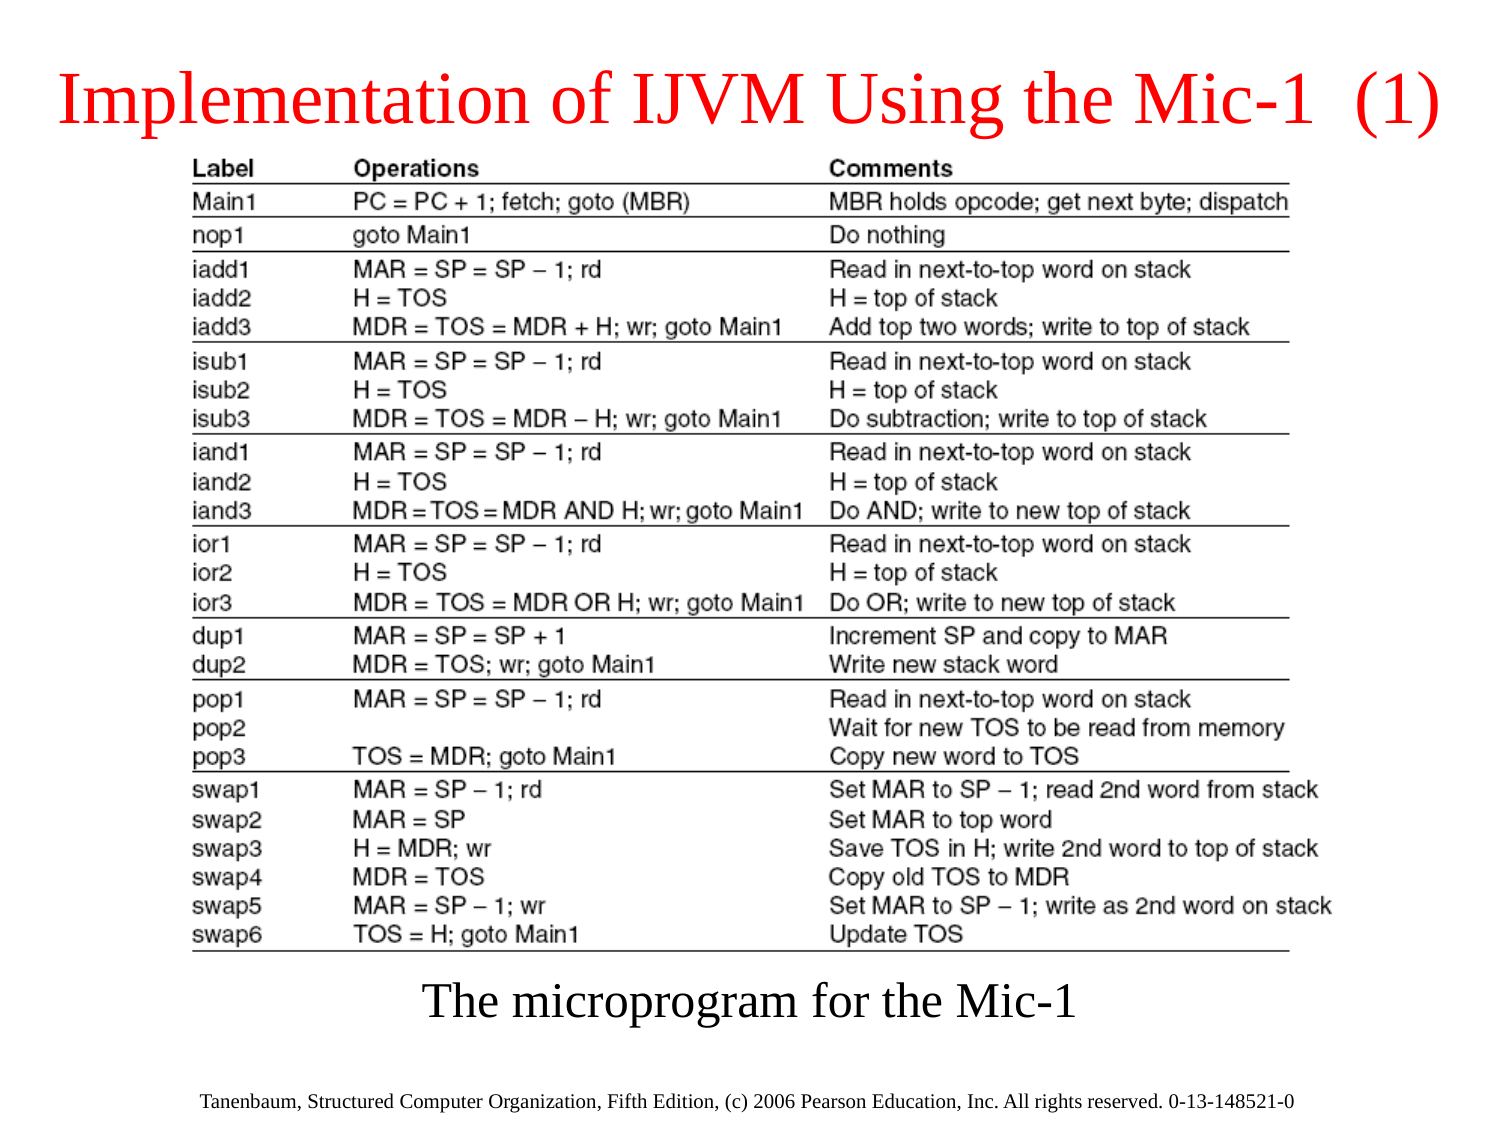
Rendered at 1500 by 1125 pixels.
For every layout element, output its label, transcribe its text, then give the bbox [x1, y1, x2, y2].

footer Tanenbaum, Structured Computer Organization, Fifth Edition, (c) 2006 Pearson Education, Inc. All rights reserved. 0-13-148521-0 [0, 1079, 1500, 1109]
title Implementation of IJVM Using the Mic-1 (1) [0, 0, 1500, 188]
picture [181, 153, 1338, 958]
list The microprogram for the Mic-1 [0, 959, 1500, 1076]
